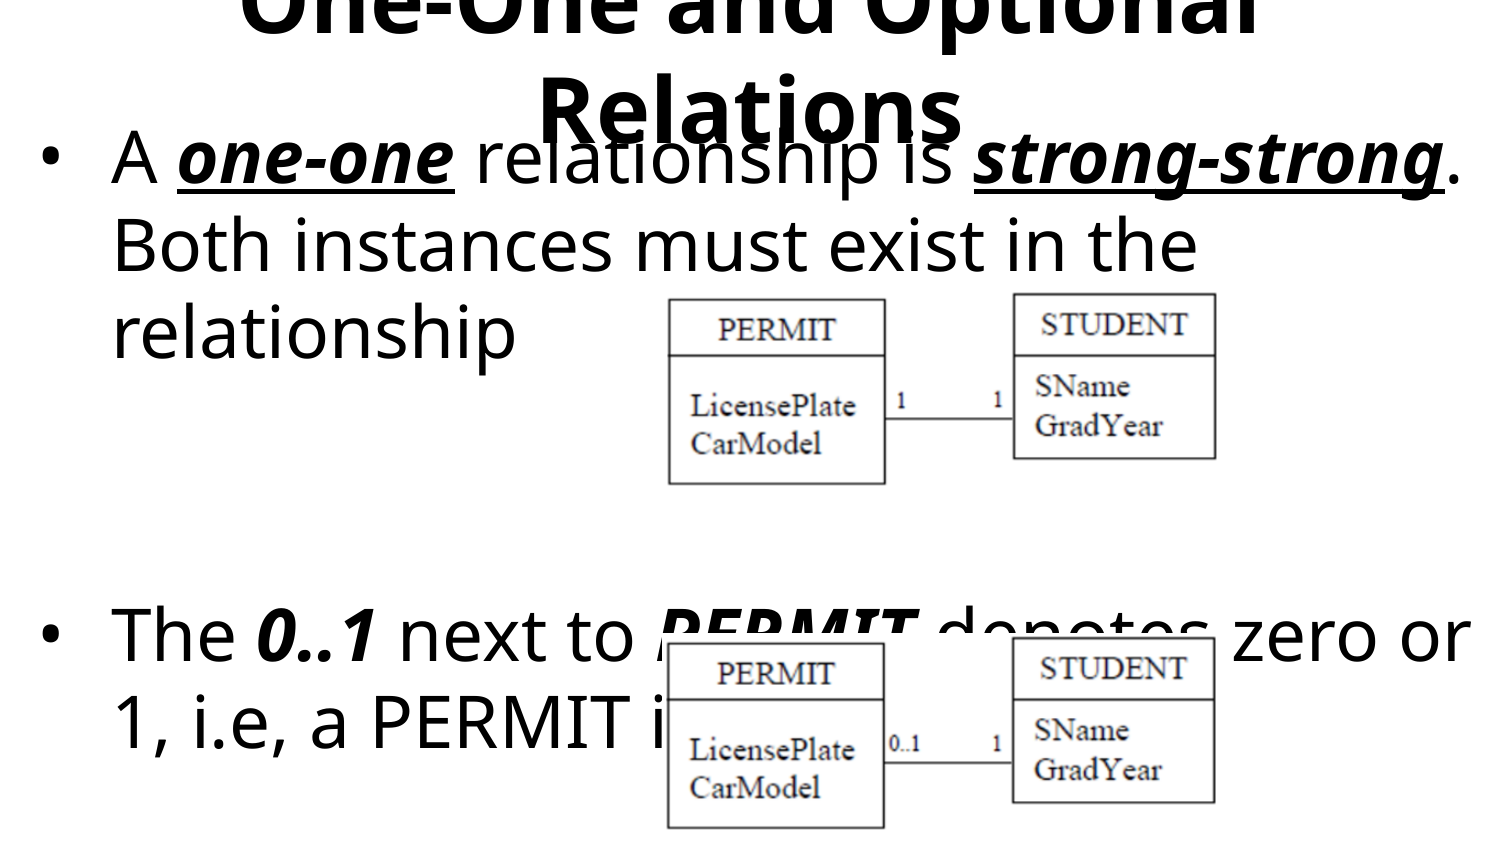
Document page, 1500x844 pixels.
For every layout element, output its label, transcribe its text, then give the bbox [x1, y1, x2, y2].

title One-One and Optional Relations [0, 0, 1500, 104]
picture [662, 633, 1216, 831]
picture [662, 288, 1218, 488]
list A one-one relationship is strong-strong. Both instances must exist in the relationship The 0..1 next to PERMIT denotes zero or 1, i.e, a PERMIT is optional [21, 103, 1500, 844]
